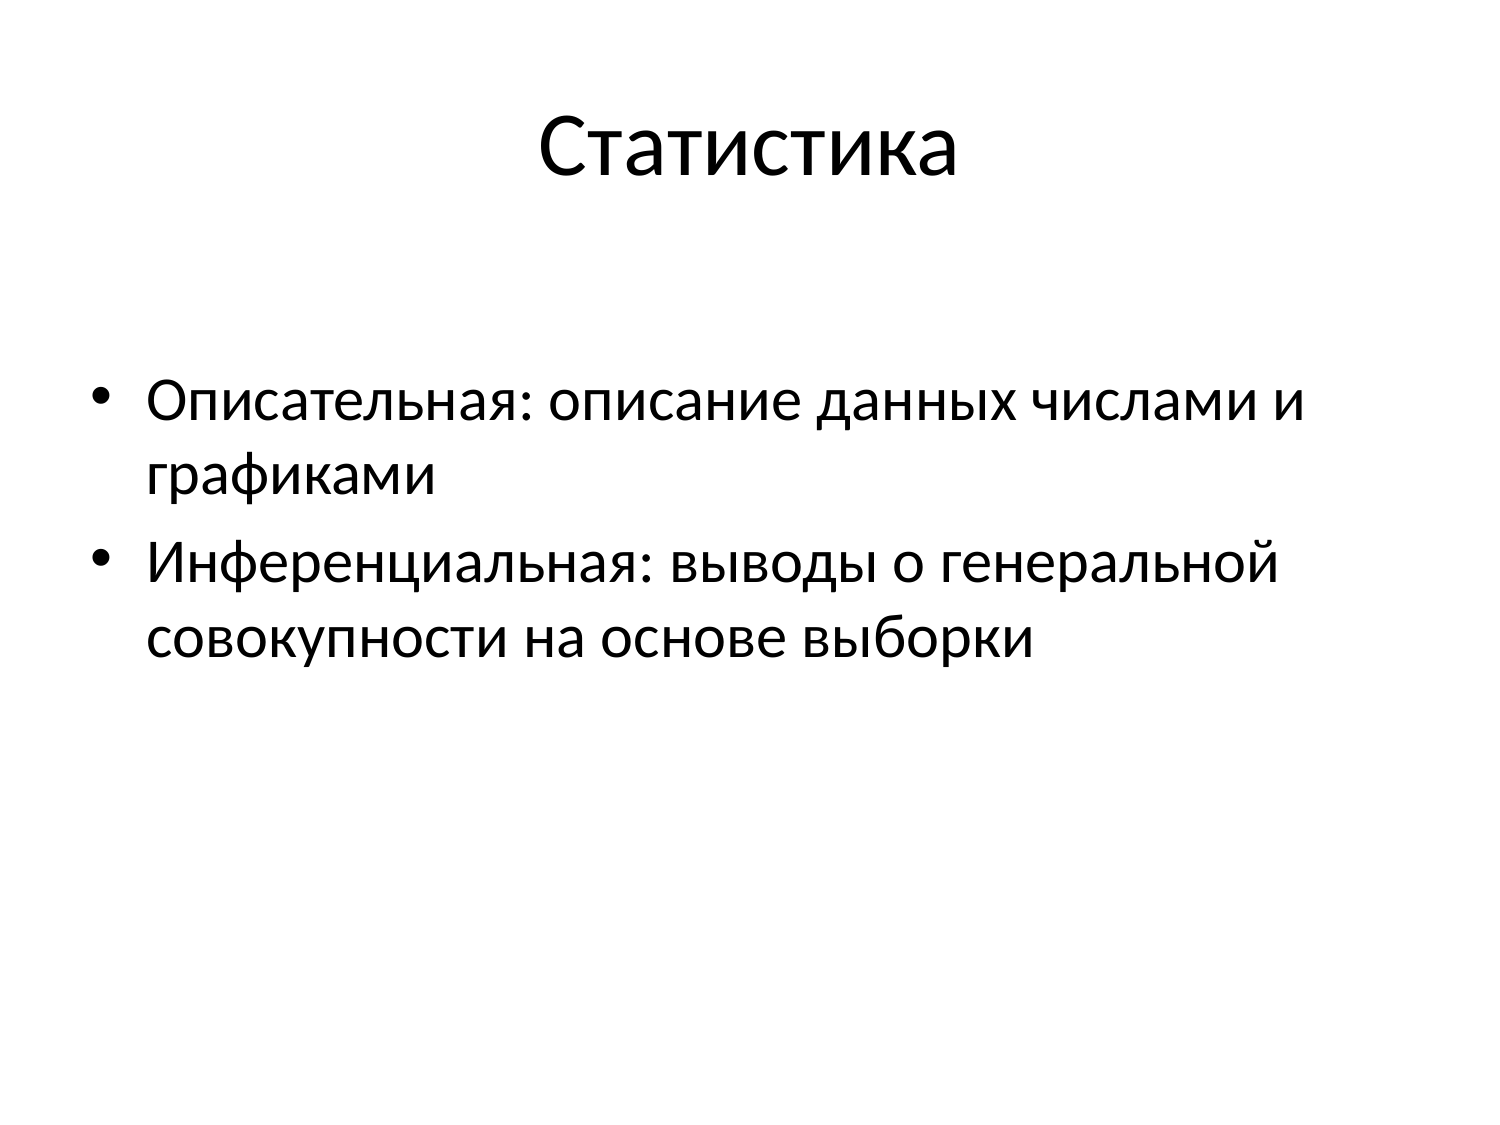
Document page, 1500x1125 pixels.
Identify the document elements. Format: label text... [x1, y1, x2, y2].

list Описательная: описание данных числами и графиками Инференциальная: выводы о генеральной совокупности на основе выборки [75, 262, 1425, 1005]
title Статистика [75, 45, 1425, 233]
